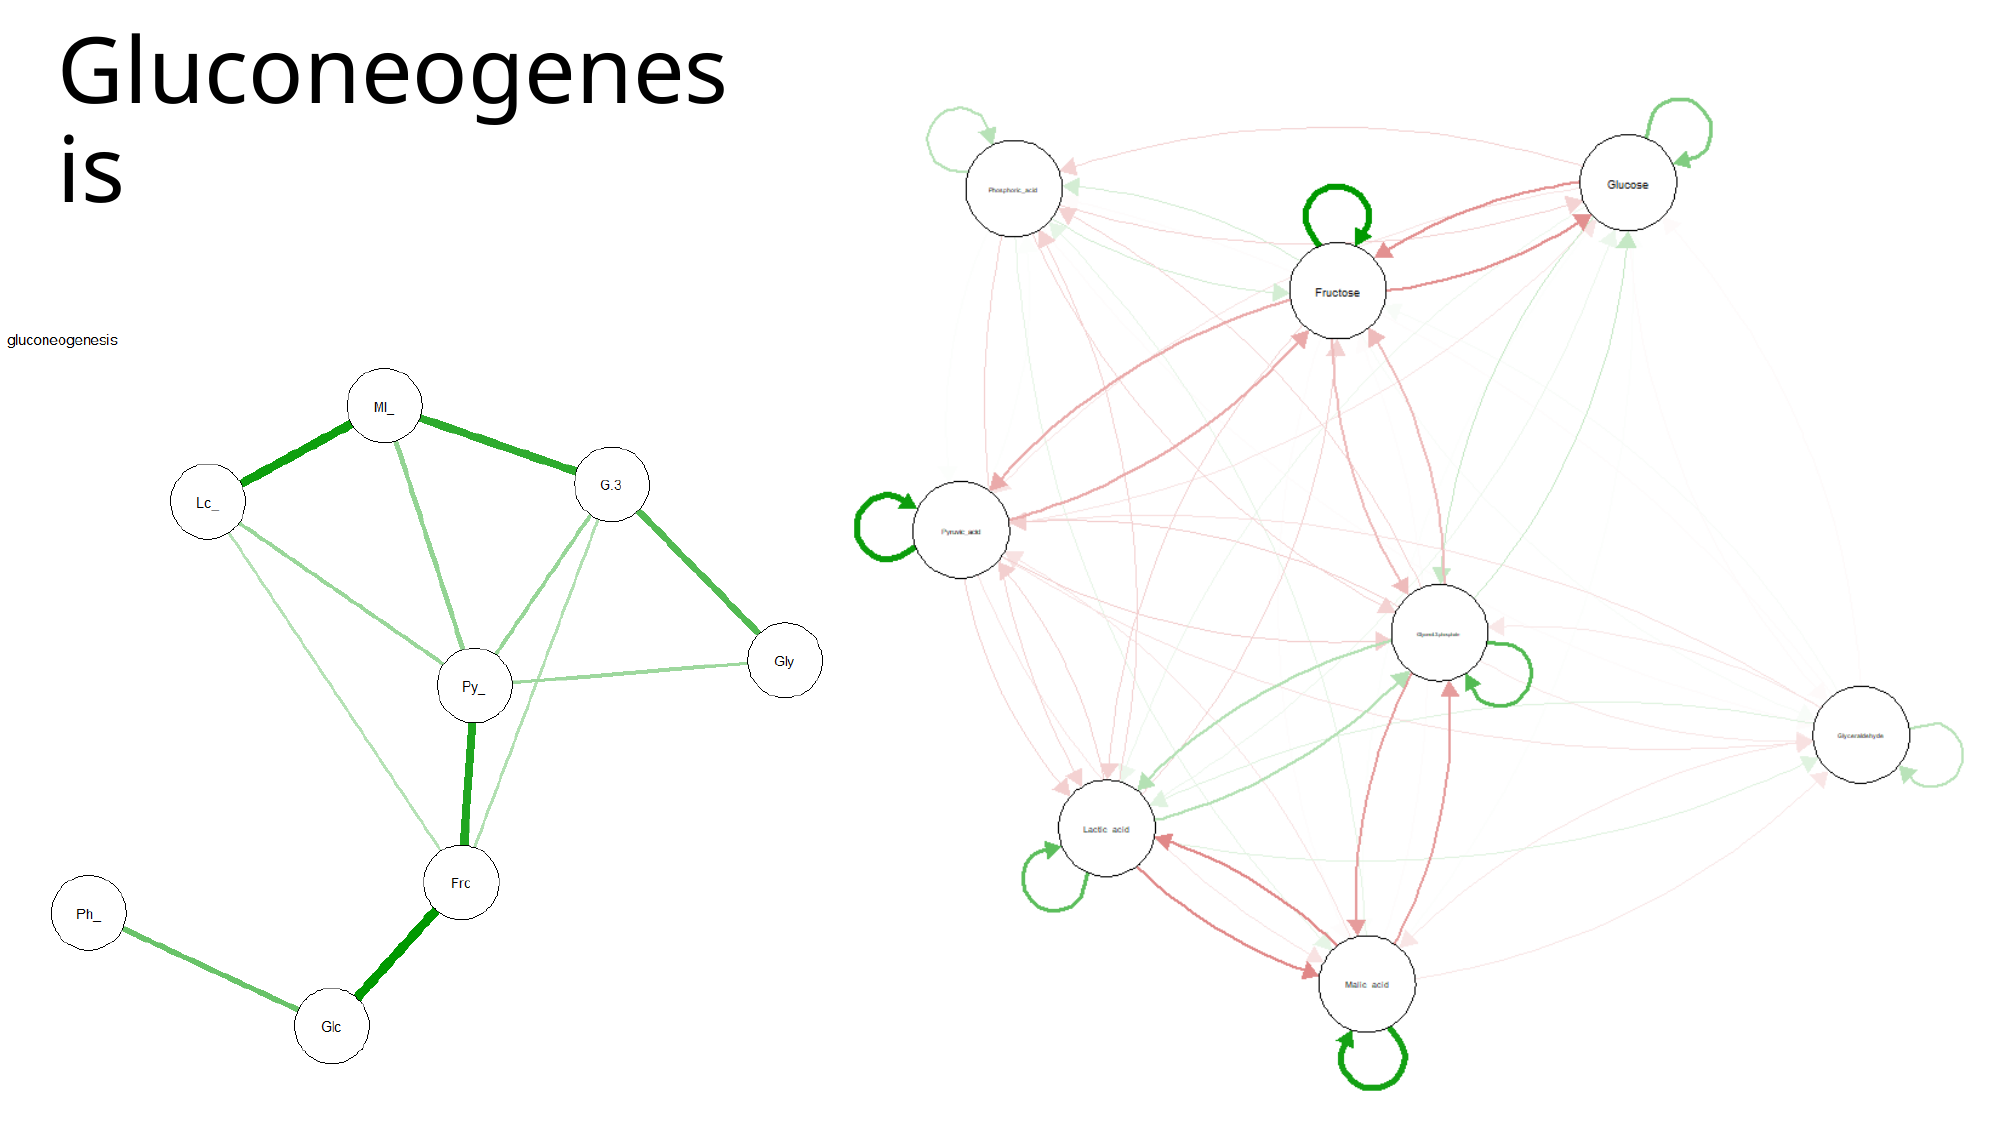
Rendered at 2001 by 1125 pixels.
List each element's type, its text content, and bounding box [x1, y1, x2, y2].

picture [0, 70, 1982, 1103]
title Gluconeogenesis [42, 14, 759, 232]
